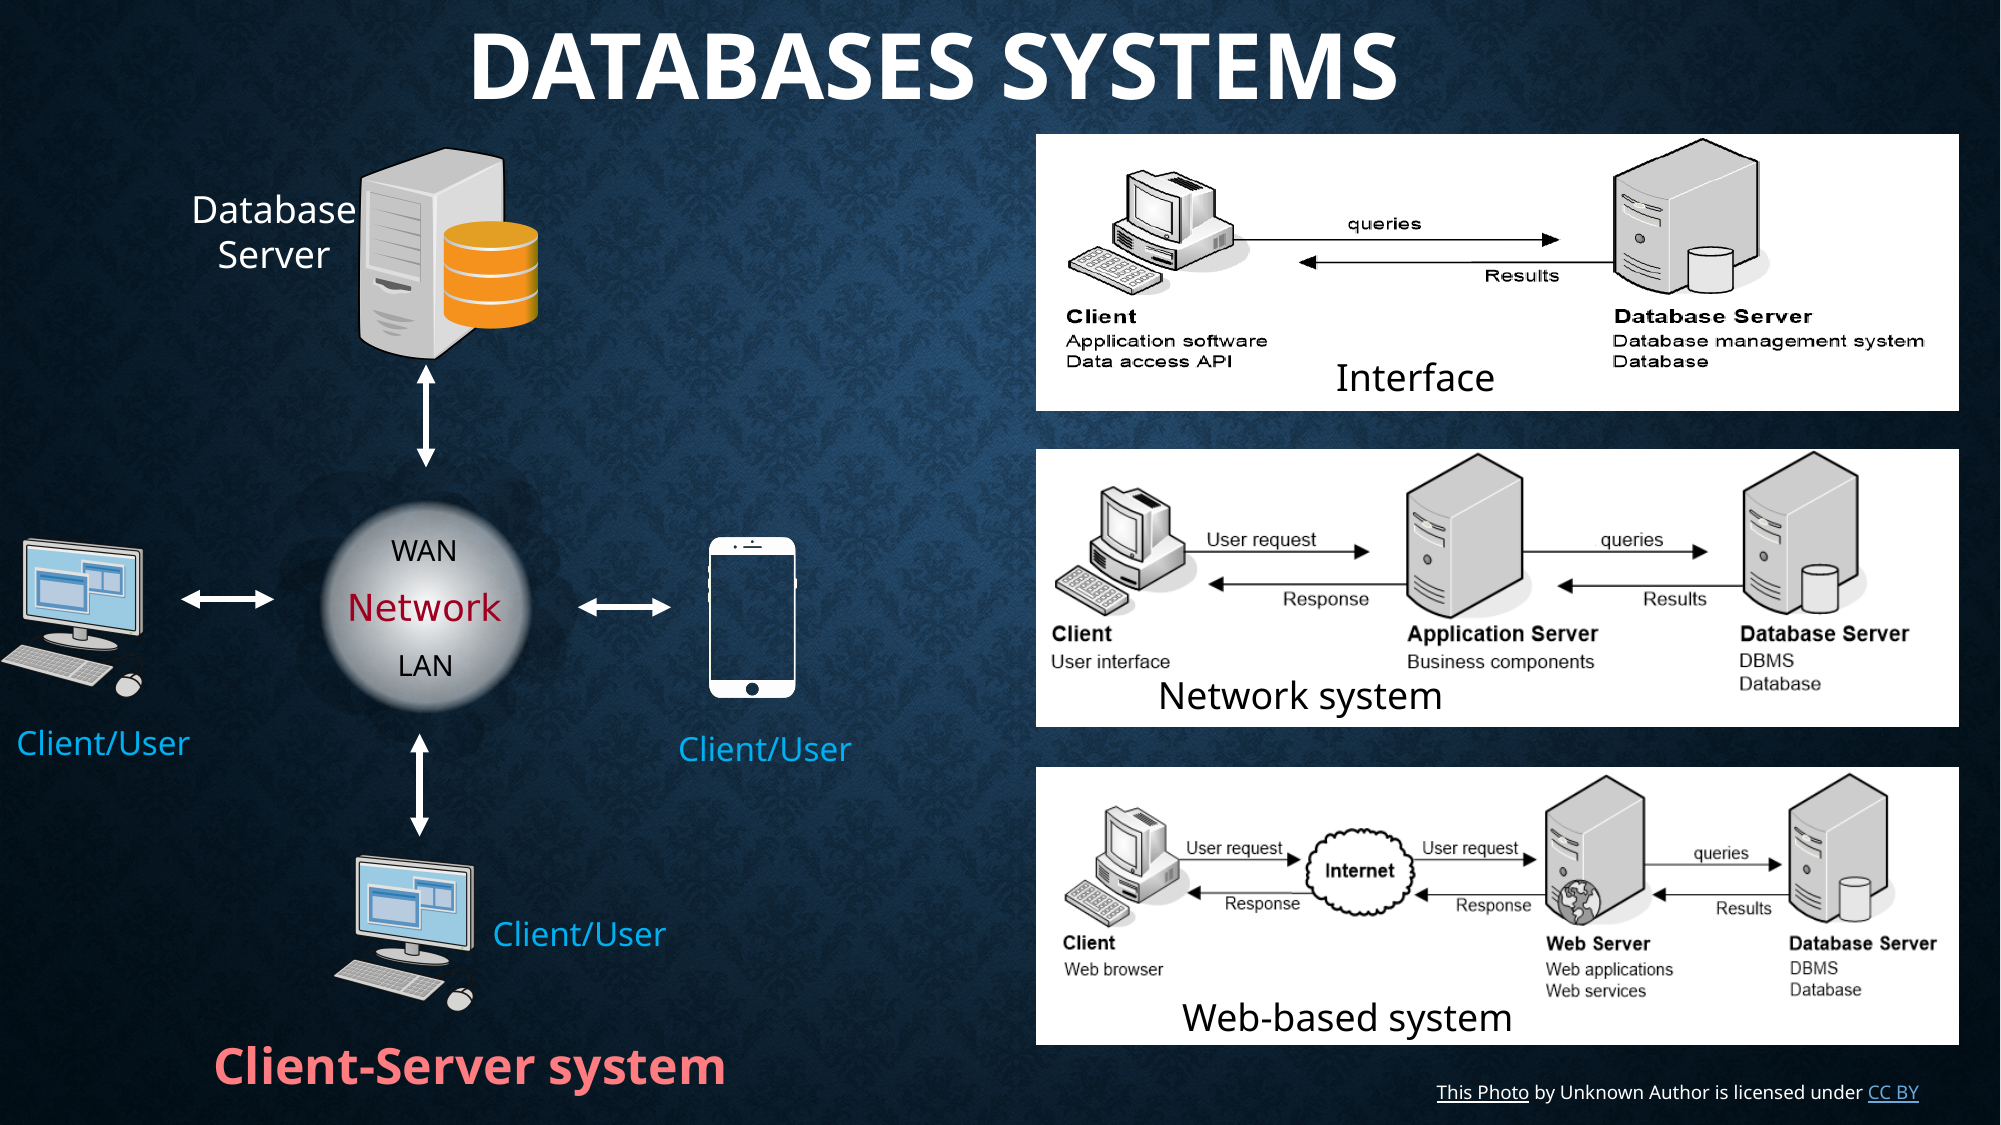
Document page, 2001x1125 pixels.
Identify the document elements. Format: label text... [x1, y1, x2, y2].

text_box Database Server [176, 178, 351, 283]
picture [0, 537, 144, 698]
text_box Client/User [481, 905, 682, 960]
picture [357, 147, 539, 361]
picture [332, 853, 476, 1013]
picture [1035, 767, 1959, 1045]
text_box Client/User [1, 714, 206, 769]
text_box Databases systems [358, 13, 1509, 136]
text_box Client/User [663, 720, 868, 776]
picture [708, 537, 798, 698]
picture [273, 456, 579, 759]
picture [1035, 449, 1959, 727]
text_box This Photo by Unknown Author is licensed under CC BY [1421, 1073, 2000, 1114]
picture [1035, 133, 1959, 412]
text_box Client-Server system [198, 1027, 743, 1102]
